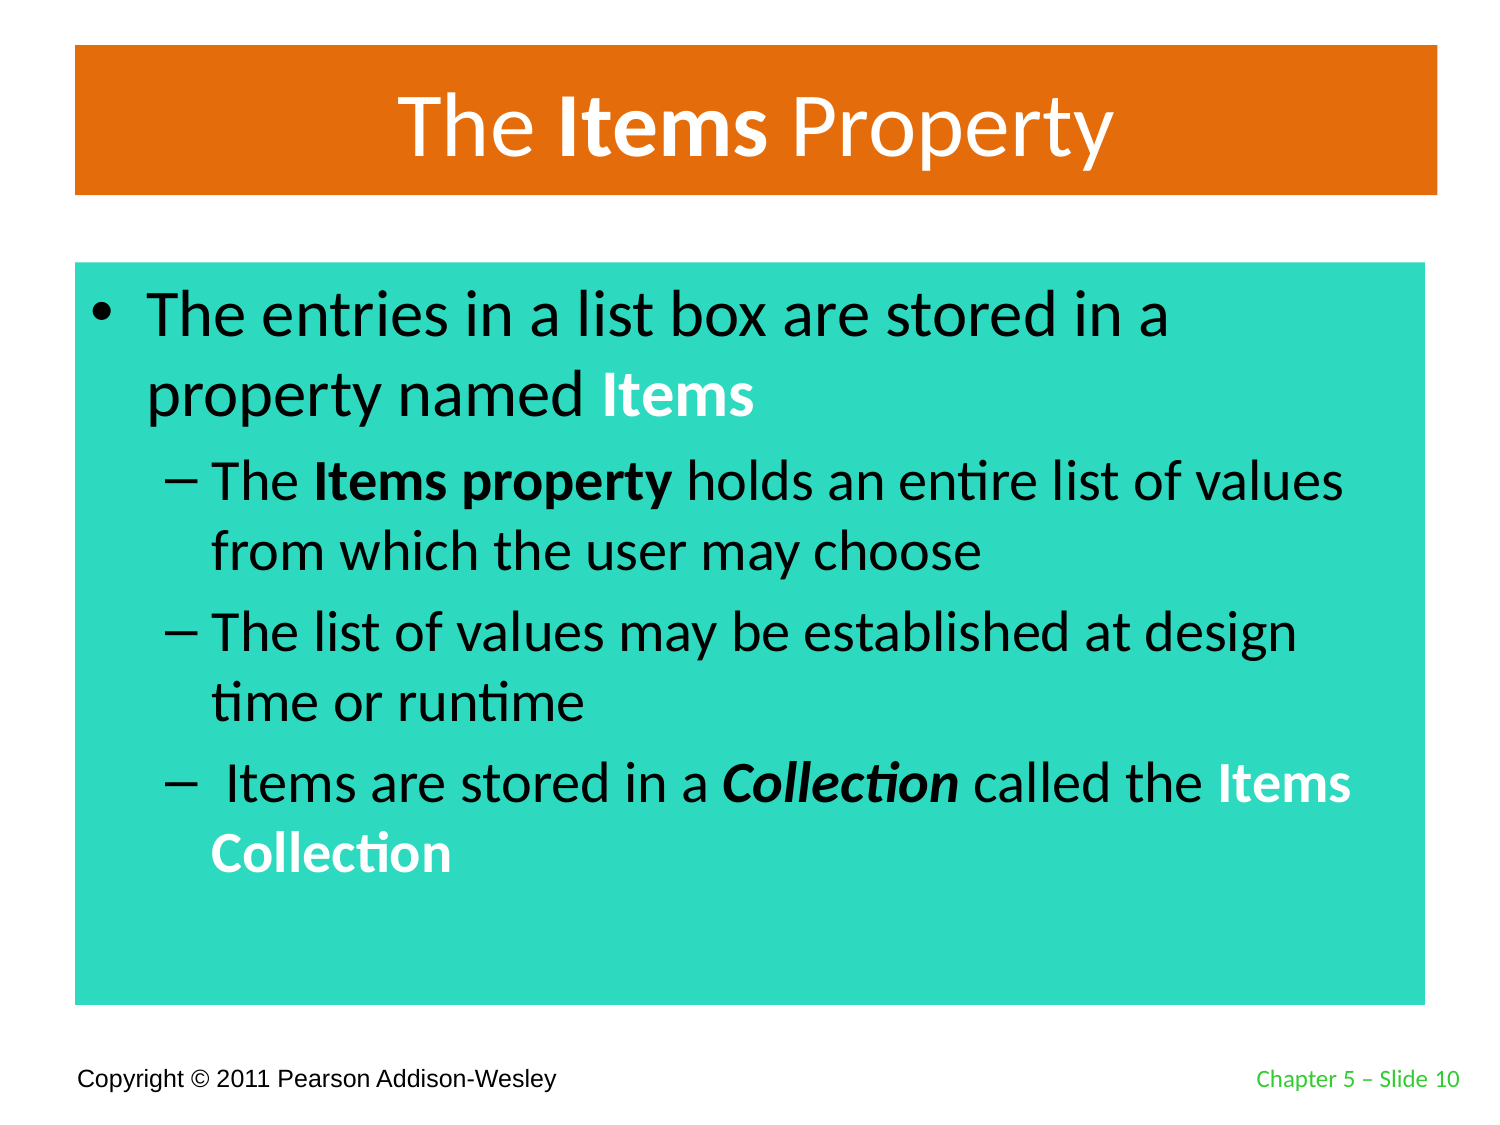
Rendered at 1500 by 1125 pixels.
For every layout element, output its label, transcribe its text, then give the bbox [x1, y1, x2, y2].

title The Items Property [75, 45, 1438, 196]
slide_number Chapter 5 – Slide 10 [1162, 1024, 1476, 1101]
list The entries in a list box are stored in a property named Items The Items property holds an entire list of values from which the user may choose The list of values may be established at design time or runtime Items are stored in a Collection called the Items Collection [75, 262, 1425, 1005]
